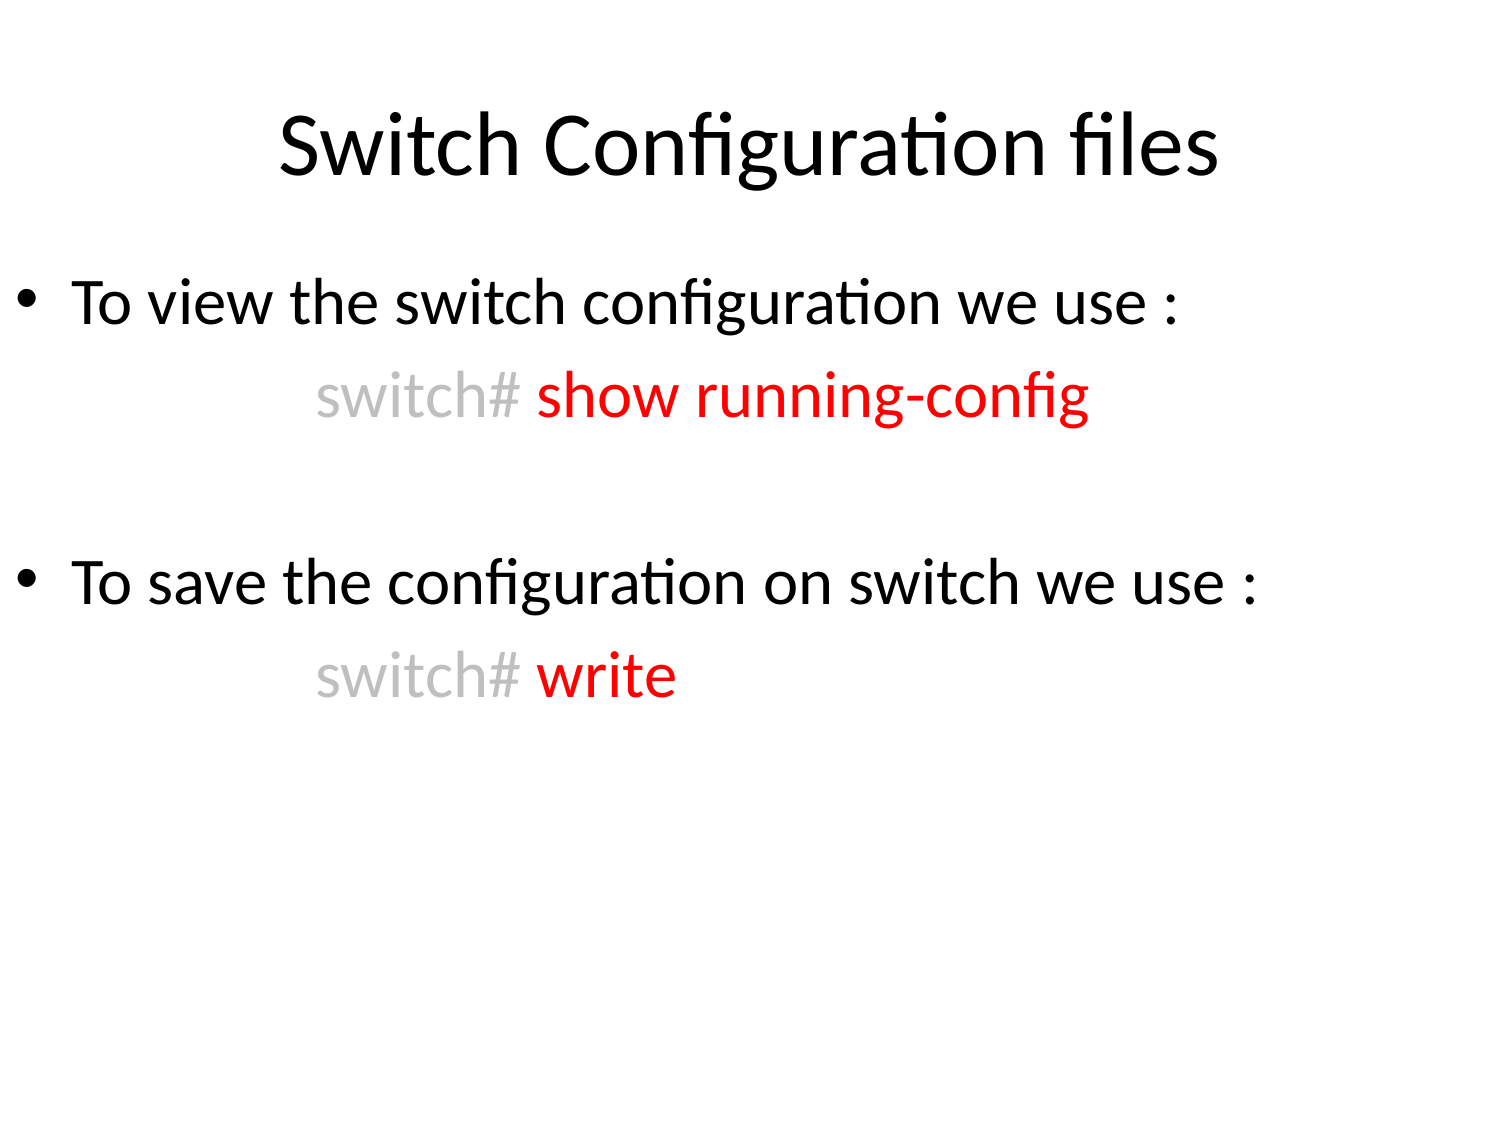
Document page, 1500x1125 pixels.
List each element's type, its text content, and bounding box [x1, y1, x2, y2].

title Switch Configuration files [75, 45, 1425, 233]
list To view the switch configuration we use : switch# show running-config To save the configuration on switch we use : switch# write [0, 249, 1500, 993]
